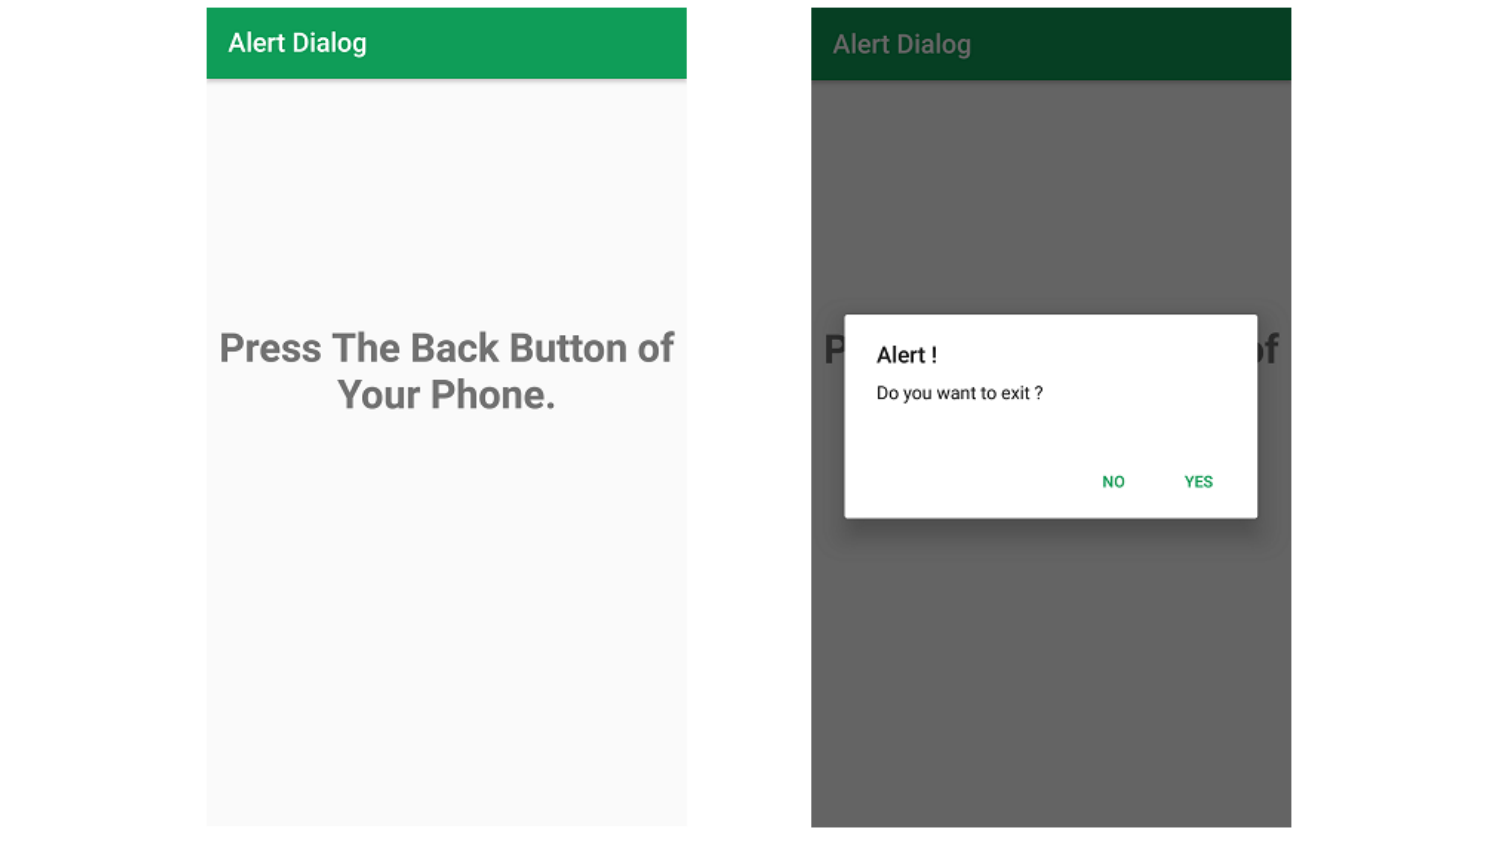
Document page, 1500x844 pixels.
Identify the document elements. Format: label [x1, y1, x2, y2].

picture [201, 0, 1299, 844]
